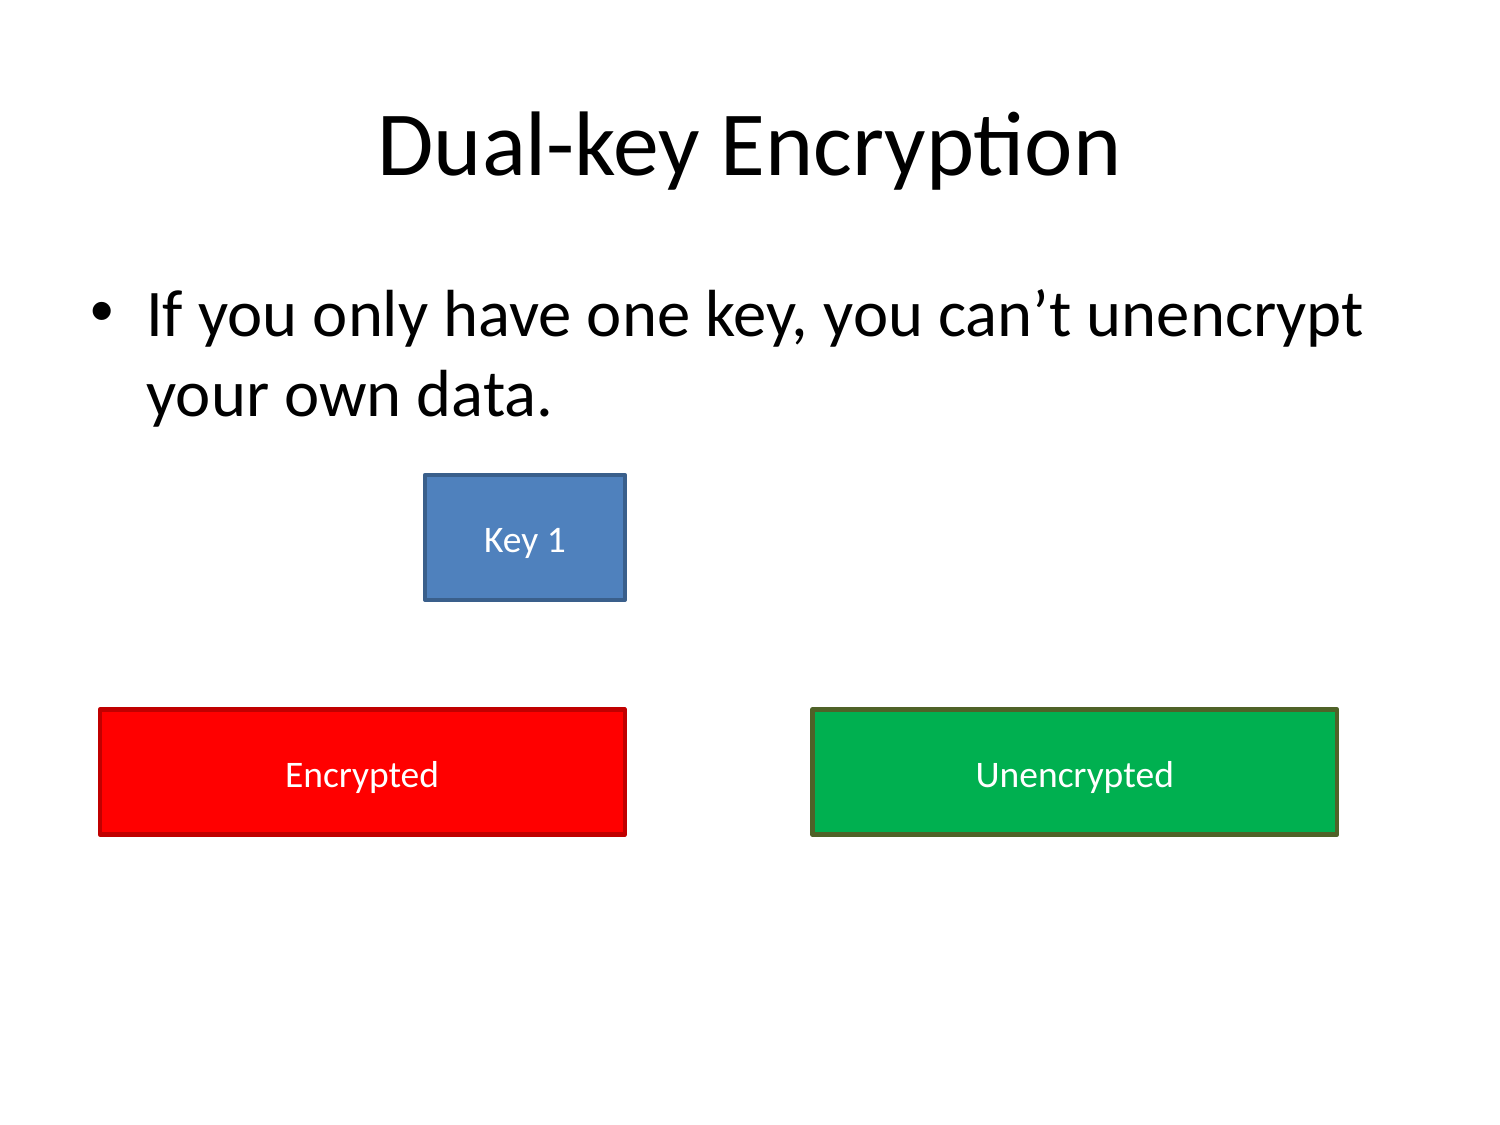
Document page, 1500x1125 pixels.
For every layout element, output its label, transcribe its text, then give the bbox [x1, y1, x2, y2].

text_box Encrypted [98, 707, 627, 837]
title Dual-key Encryption [75, 45, 1425, 233]
text_box Key 1 [423, 473, 627, 602]
list If you only have one key, you can’t unencrypt your own data. [75, 262, 1425, 1005]
text_box Unencrypted [810, 707, 1339, 837]
